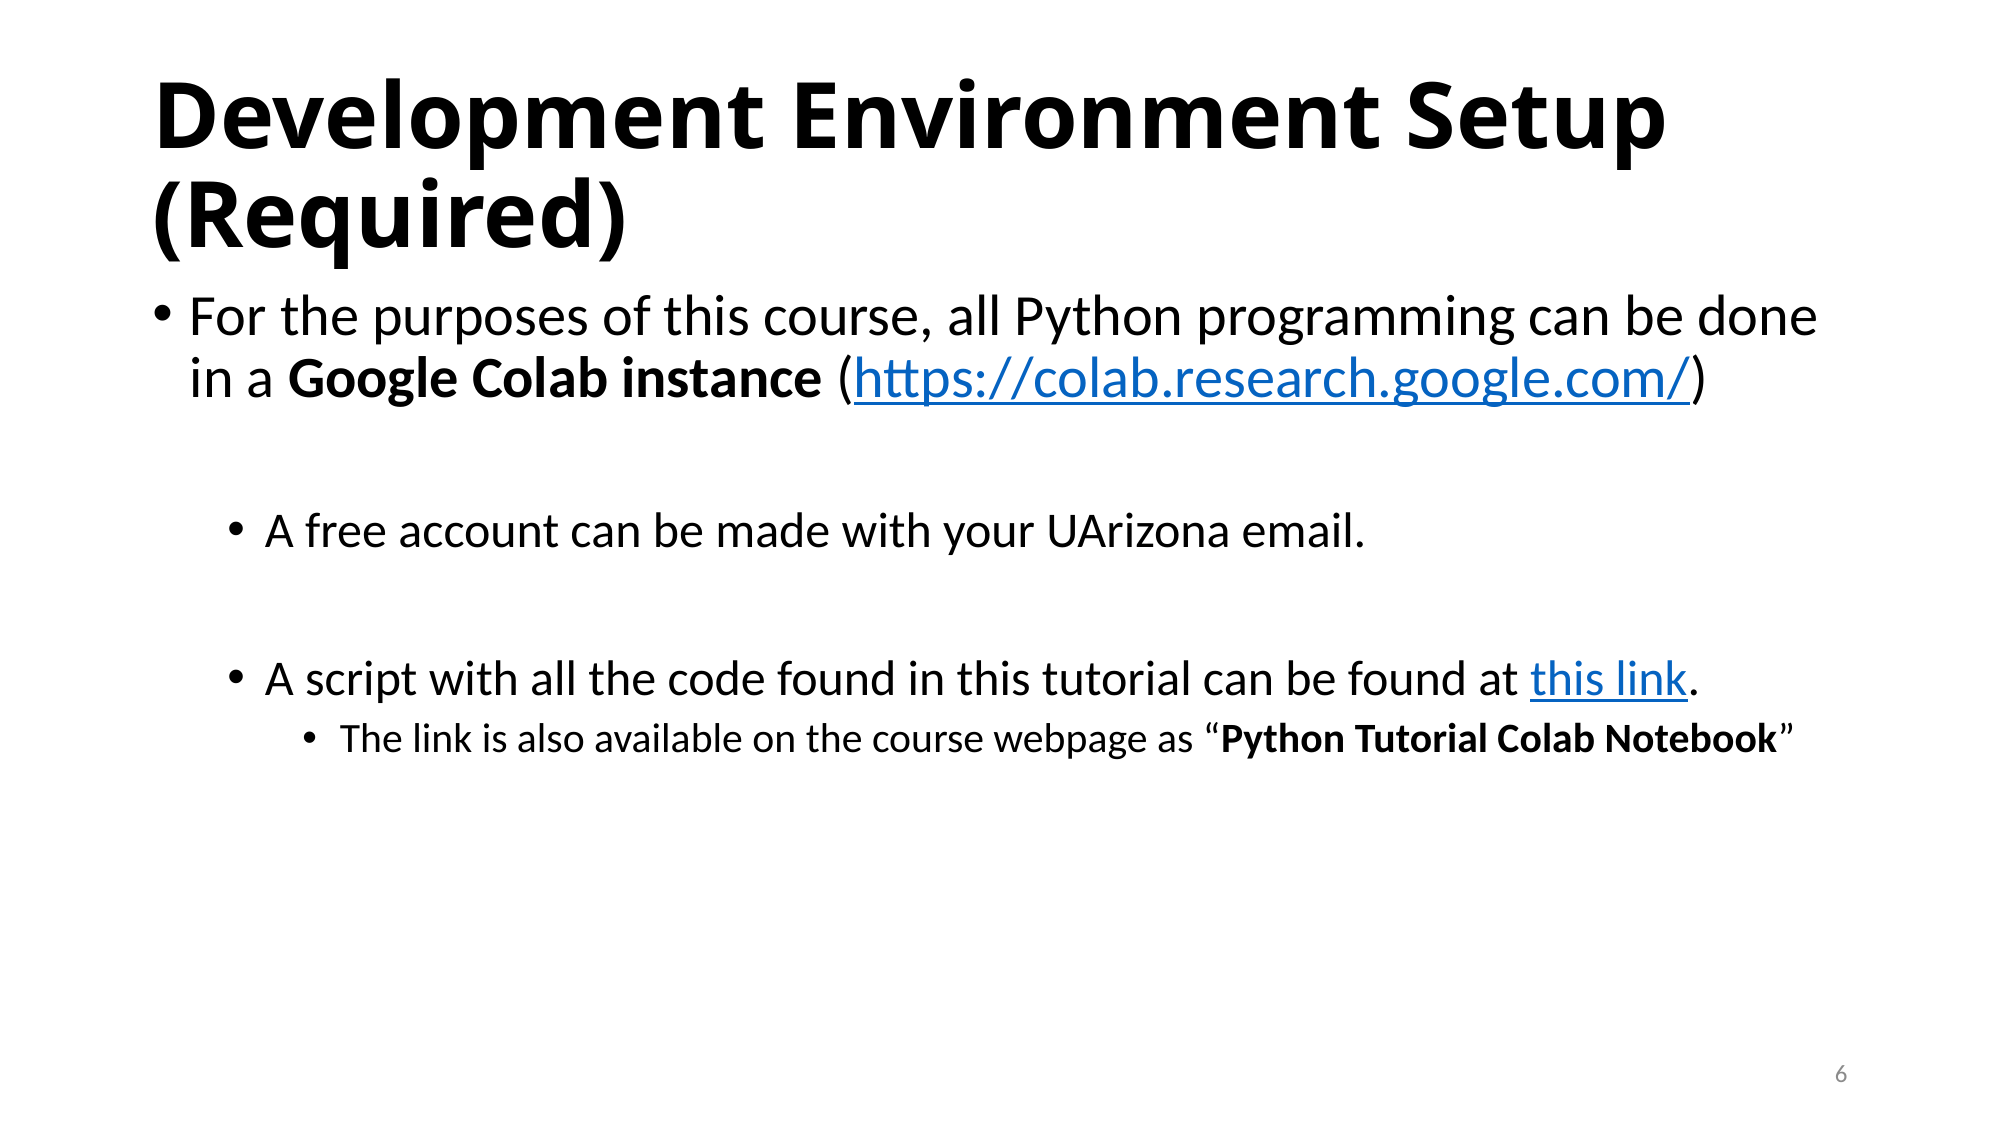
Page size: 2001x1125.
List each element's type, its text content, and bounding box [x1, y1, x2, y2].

title Development Environment Setup (Required) [137, 59, 1863, 277]
slide_number 6 [1412, 1042, 1863, 1103]
list For the purposes of this course, all Python programming can be done in a Google Colab instance (https://colab.research.google.com/) A free account can be made with your UArizona email. A script with all the code found in this tutorial can be found at this link. The link is also available on the course webpage as “Python Tutorial Colab Notebook” [137, 277, 1863, 966]
